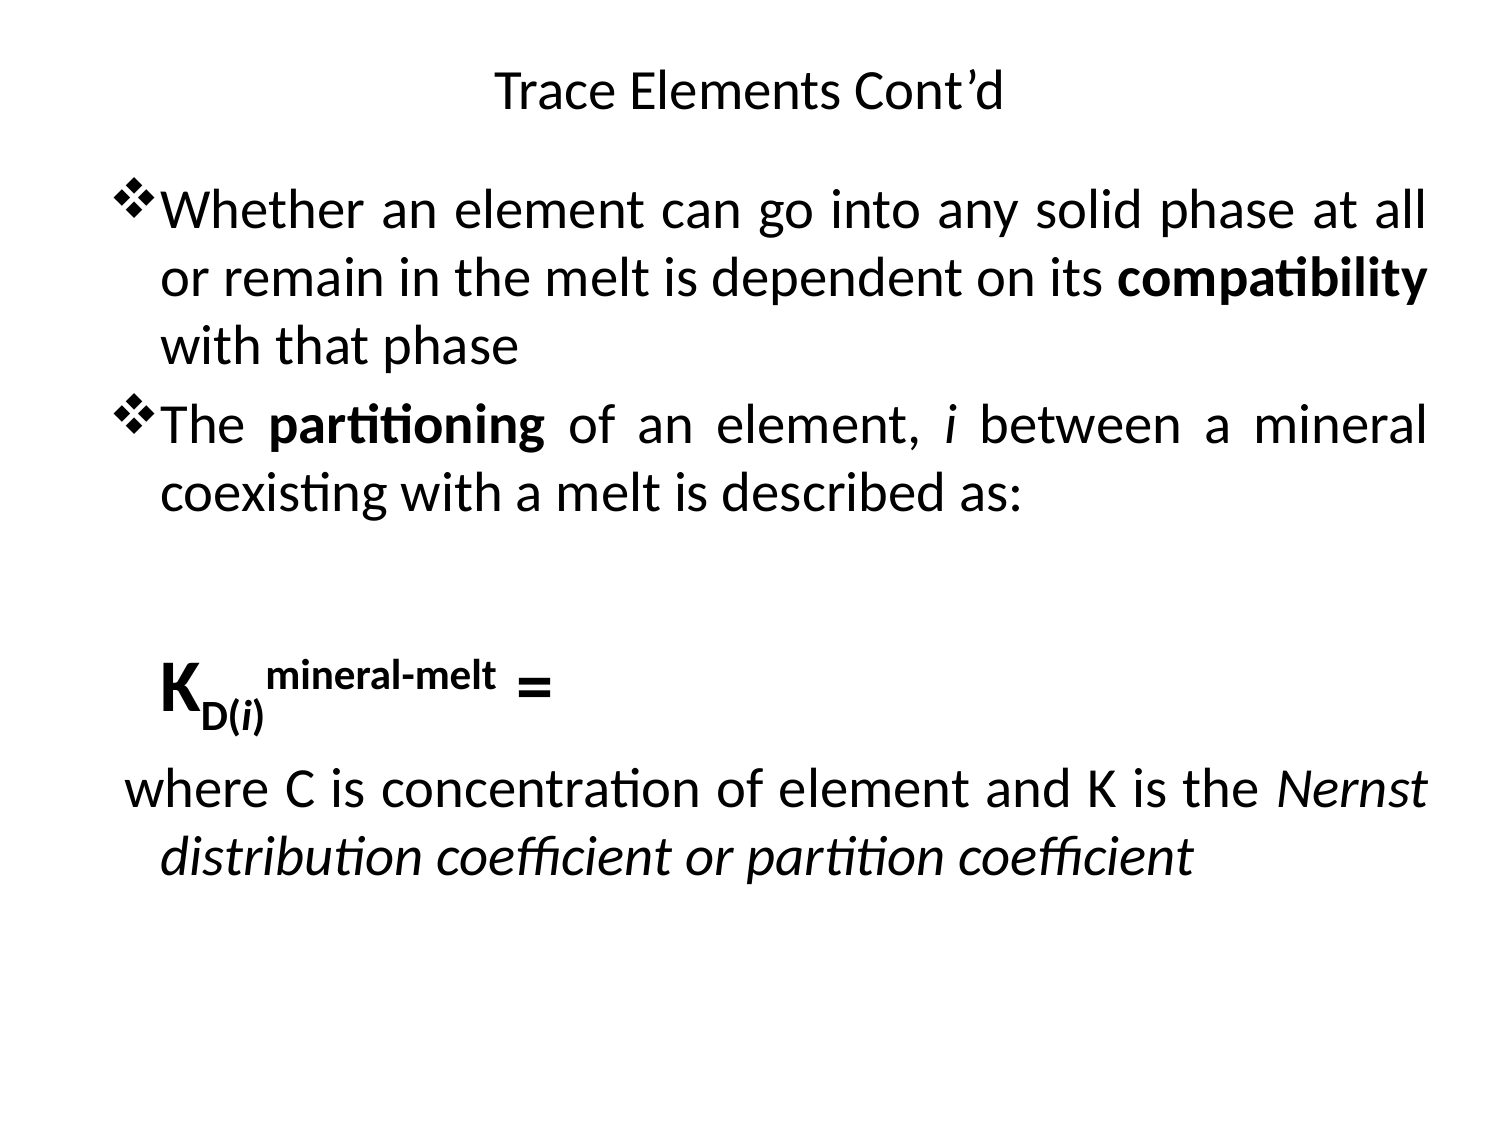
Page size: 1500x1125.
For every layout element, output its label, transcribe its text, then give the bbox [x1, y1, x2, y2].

title Trace Elements Cont’d [75, 45, 1425, 129]
